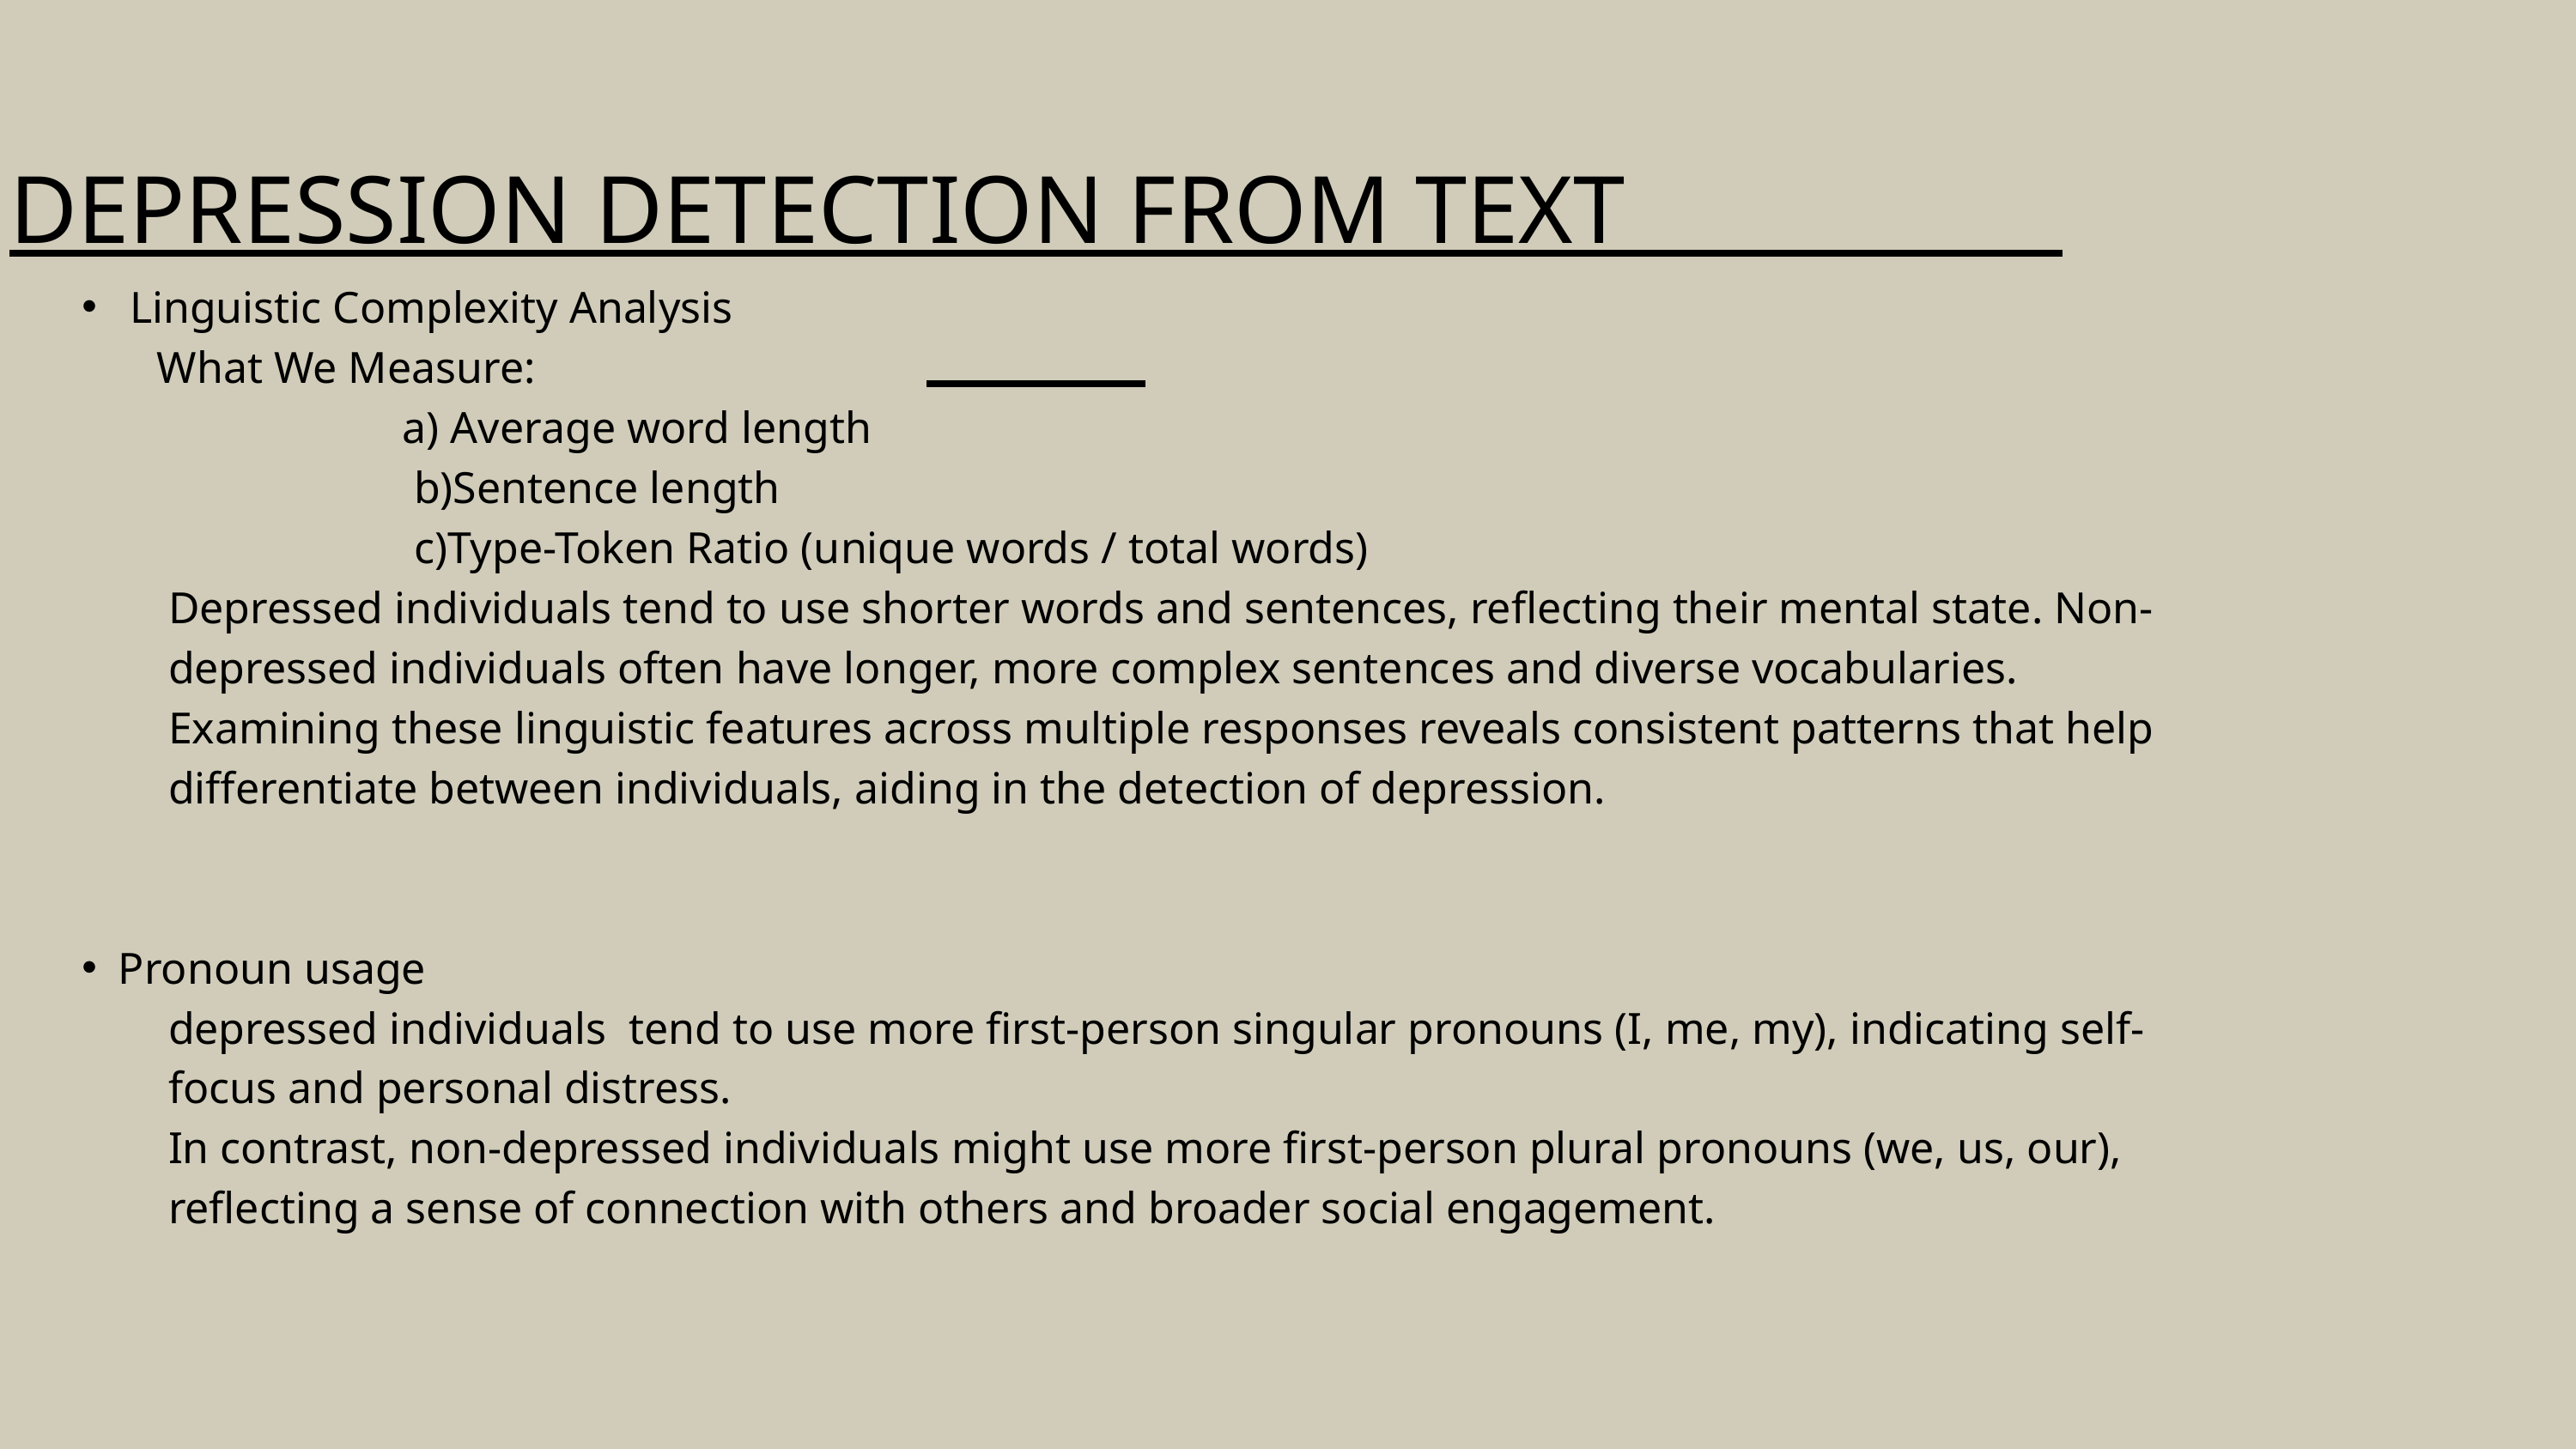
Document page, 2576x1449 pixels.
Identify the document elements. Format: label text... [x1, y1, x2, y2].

text_box DEPRESSION DETECTION FROM TEXT [0, 131, 2072, 392]
text_box Linguistic Complexity Analysis What We Measure: a) Average word length b)Sentence length c)Type-Token Ratio (unique words / total words) Depressed individuals tend to use shorter words and sentences, reflecting their mental state. Non- depressed individuals often have longer, more complex sentences and diverse vocabularies. Examining these linguistic features across multiple responses reveals consistent patterns that help differentiate between individuals, aiding in the detection of depression. Pronoun usage depressed individuals tend to use more first-person singular pronouns (I, me, my), indicating self- focus and personal distress. In contrast, non-depressed individuals might use more first-person plural pronouns (we, us, our), reflecting a sense of connection with others and broader social engagement. [46, 271, 2235, 1449]
